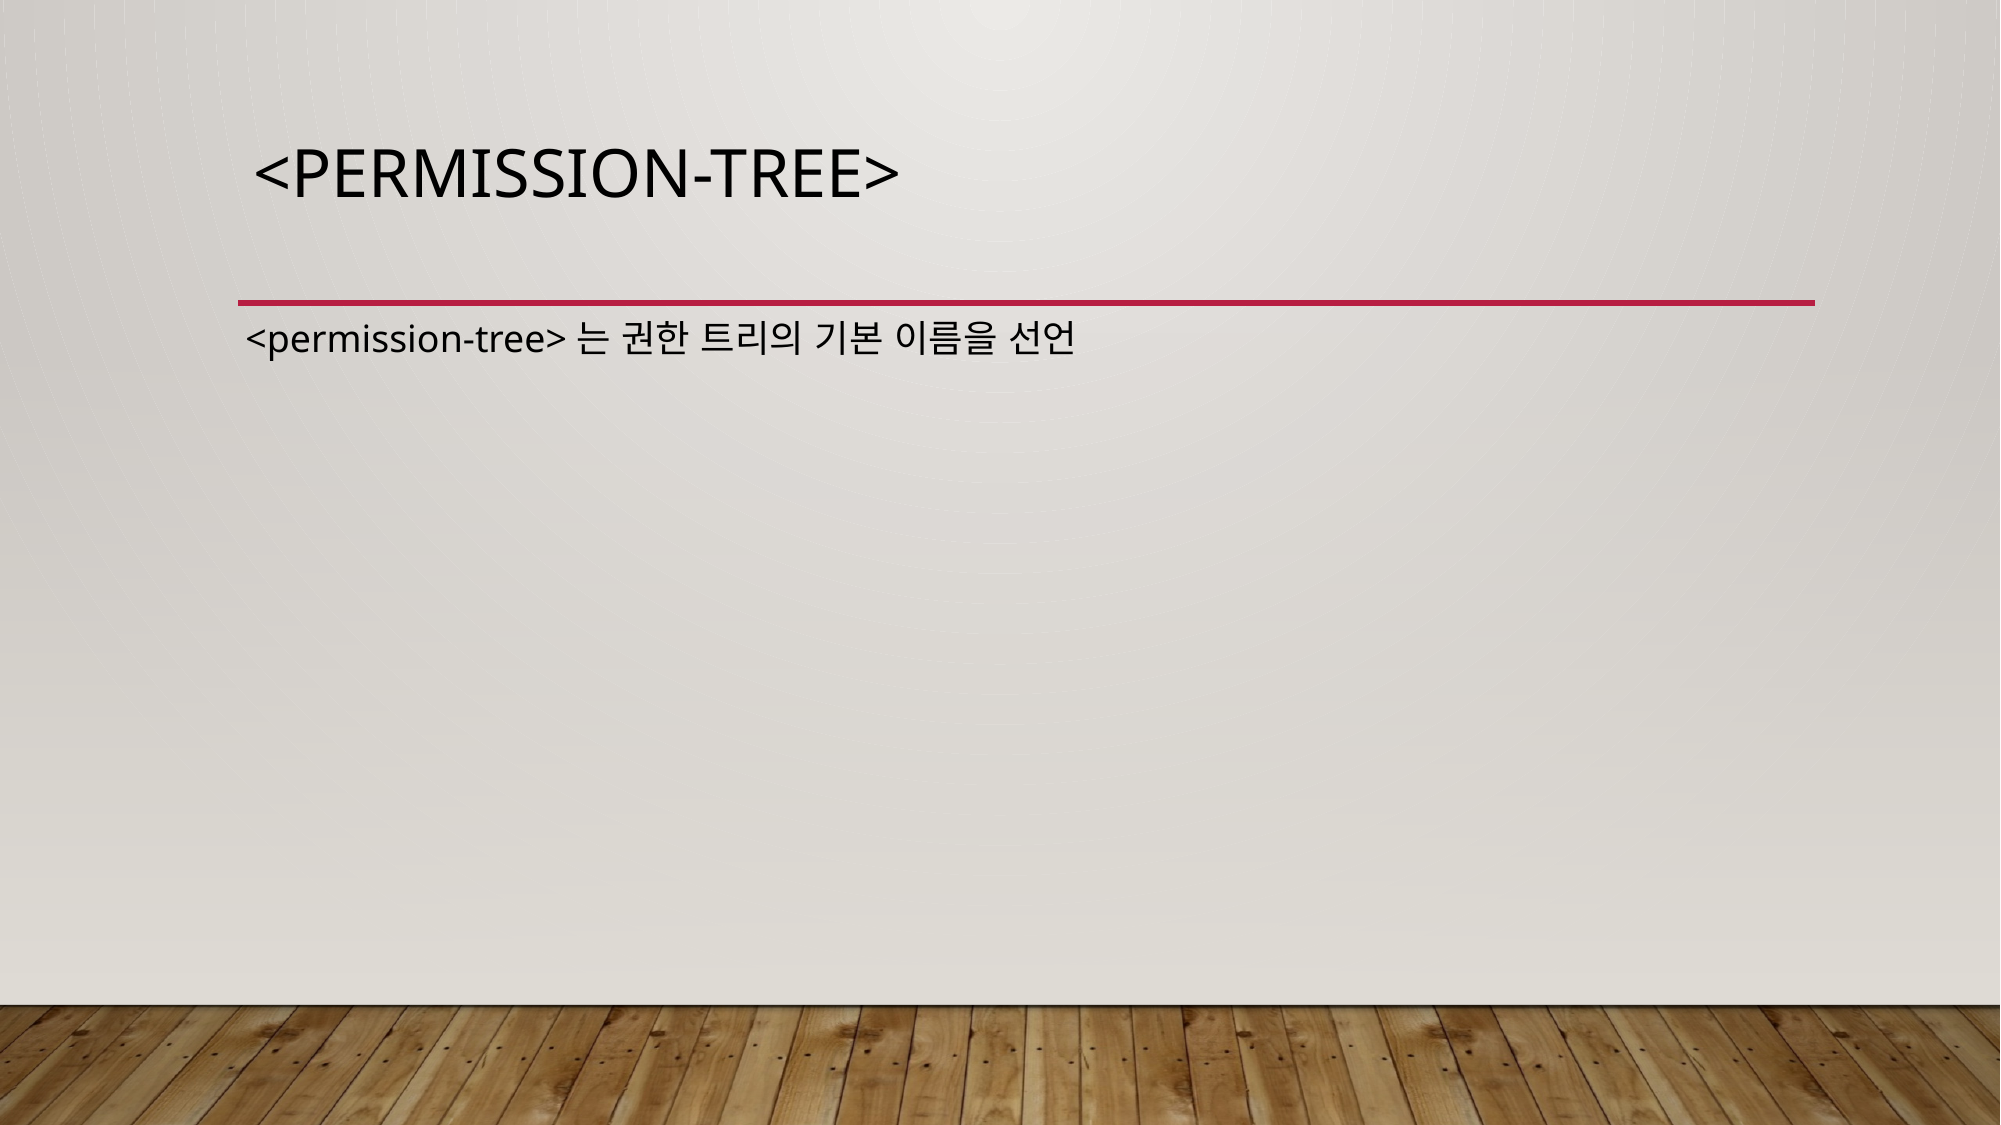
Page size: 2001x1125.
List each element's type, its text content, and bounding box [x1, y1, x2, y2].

picture [0, 1005, 2000, 1125]
title <permission-tree> [238, 131, 1814, 305]
text_box <permission-tree>는 권한 트리의 기본 이름을 선언 [230, 304, 1806, 367]
